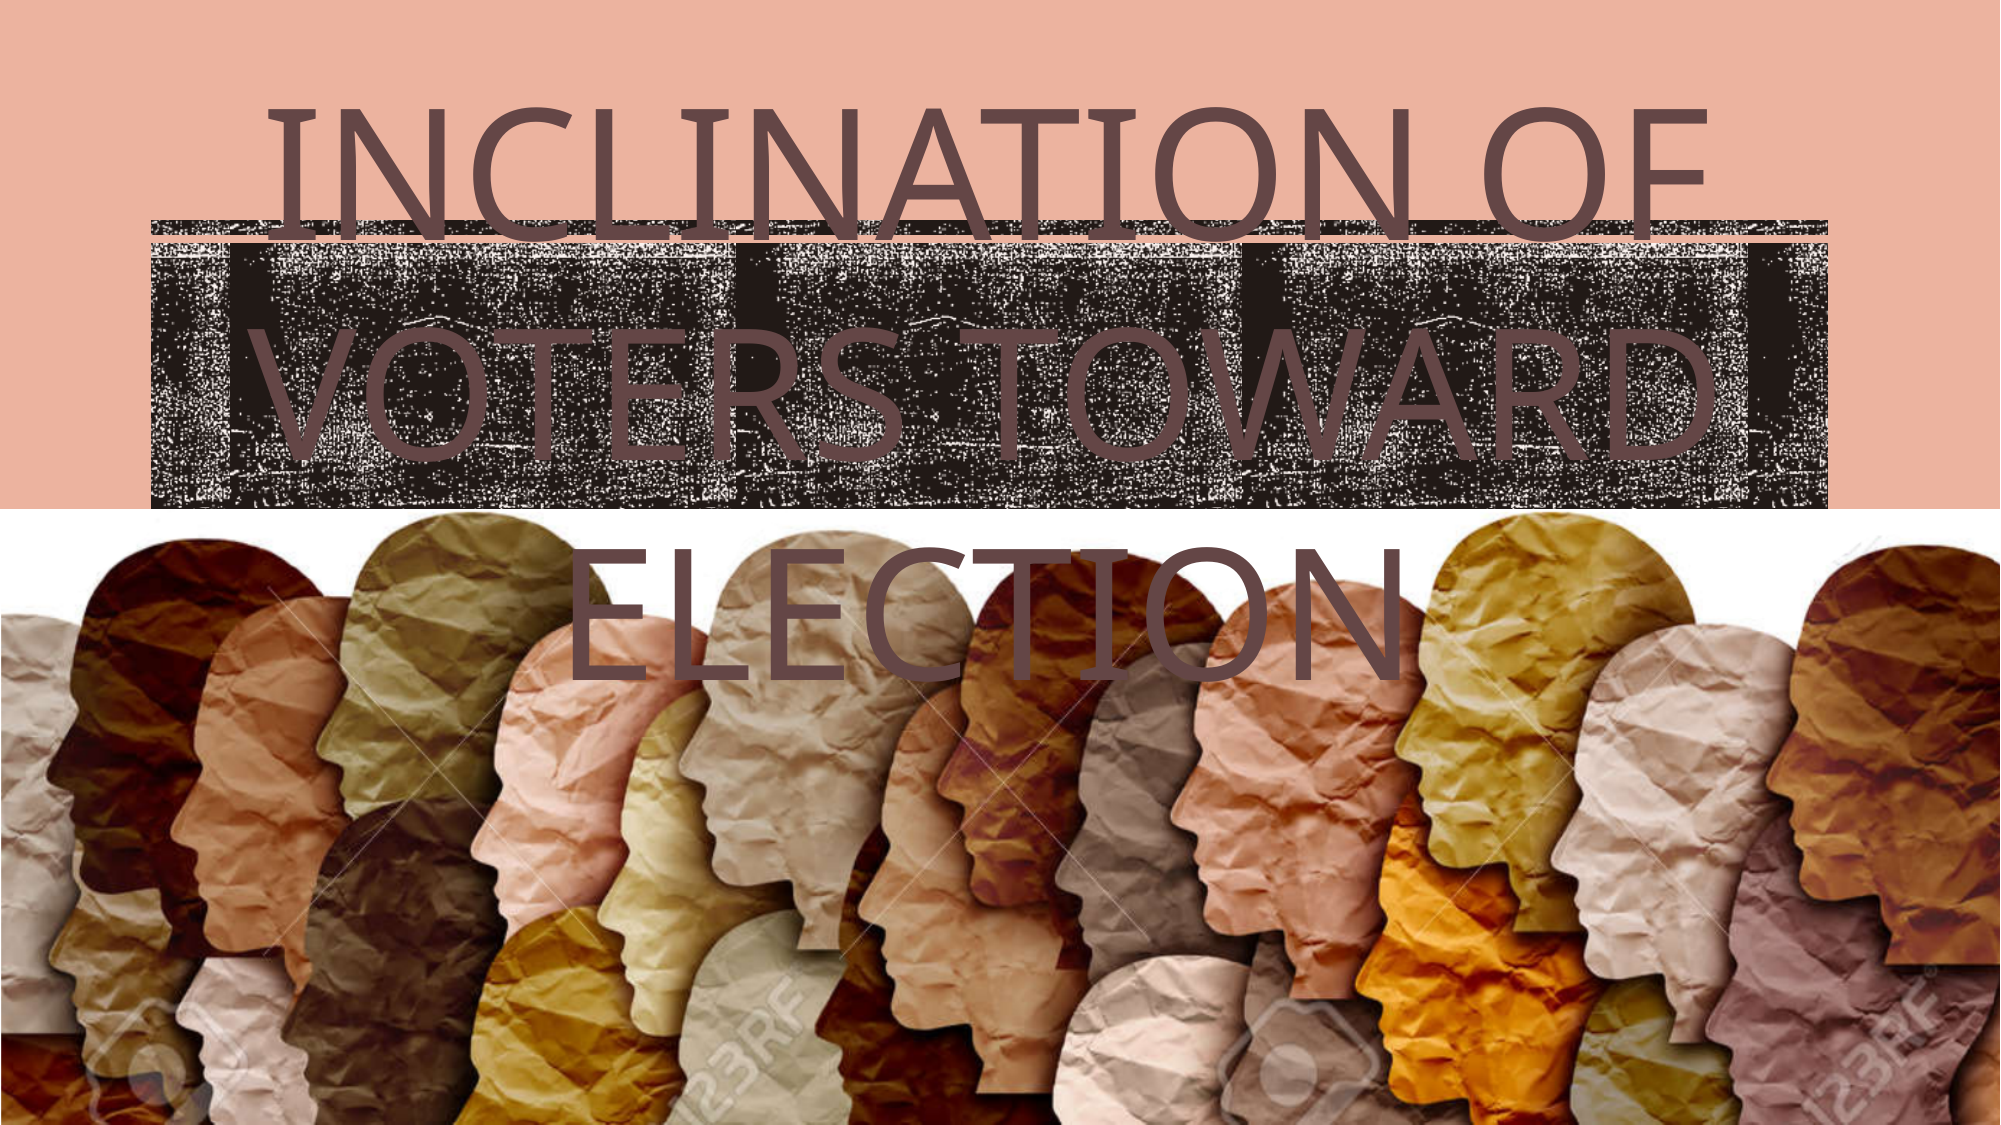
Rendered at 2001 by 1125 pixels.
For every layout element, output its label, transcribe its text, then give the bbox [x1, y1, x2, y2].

picture [0, 509, 1999, 1124]
text_box INCLINATION OF VOTERS TOWARD ELECTION [149, 50, 1824, 508]
